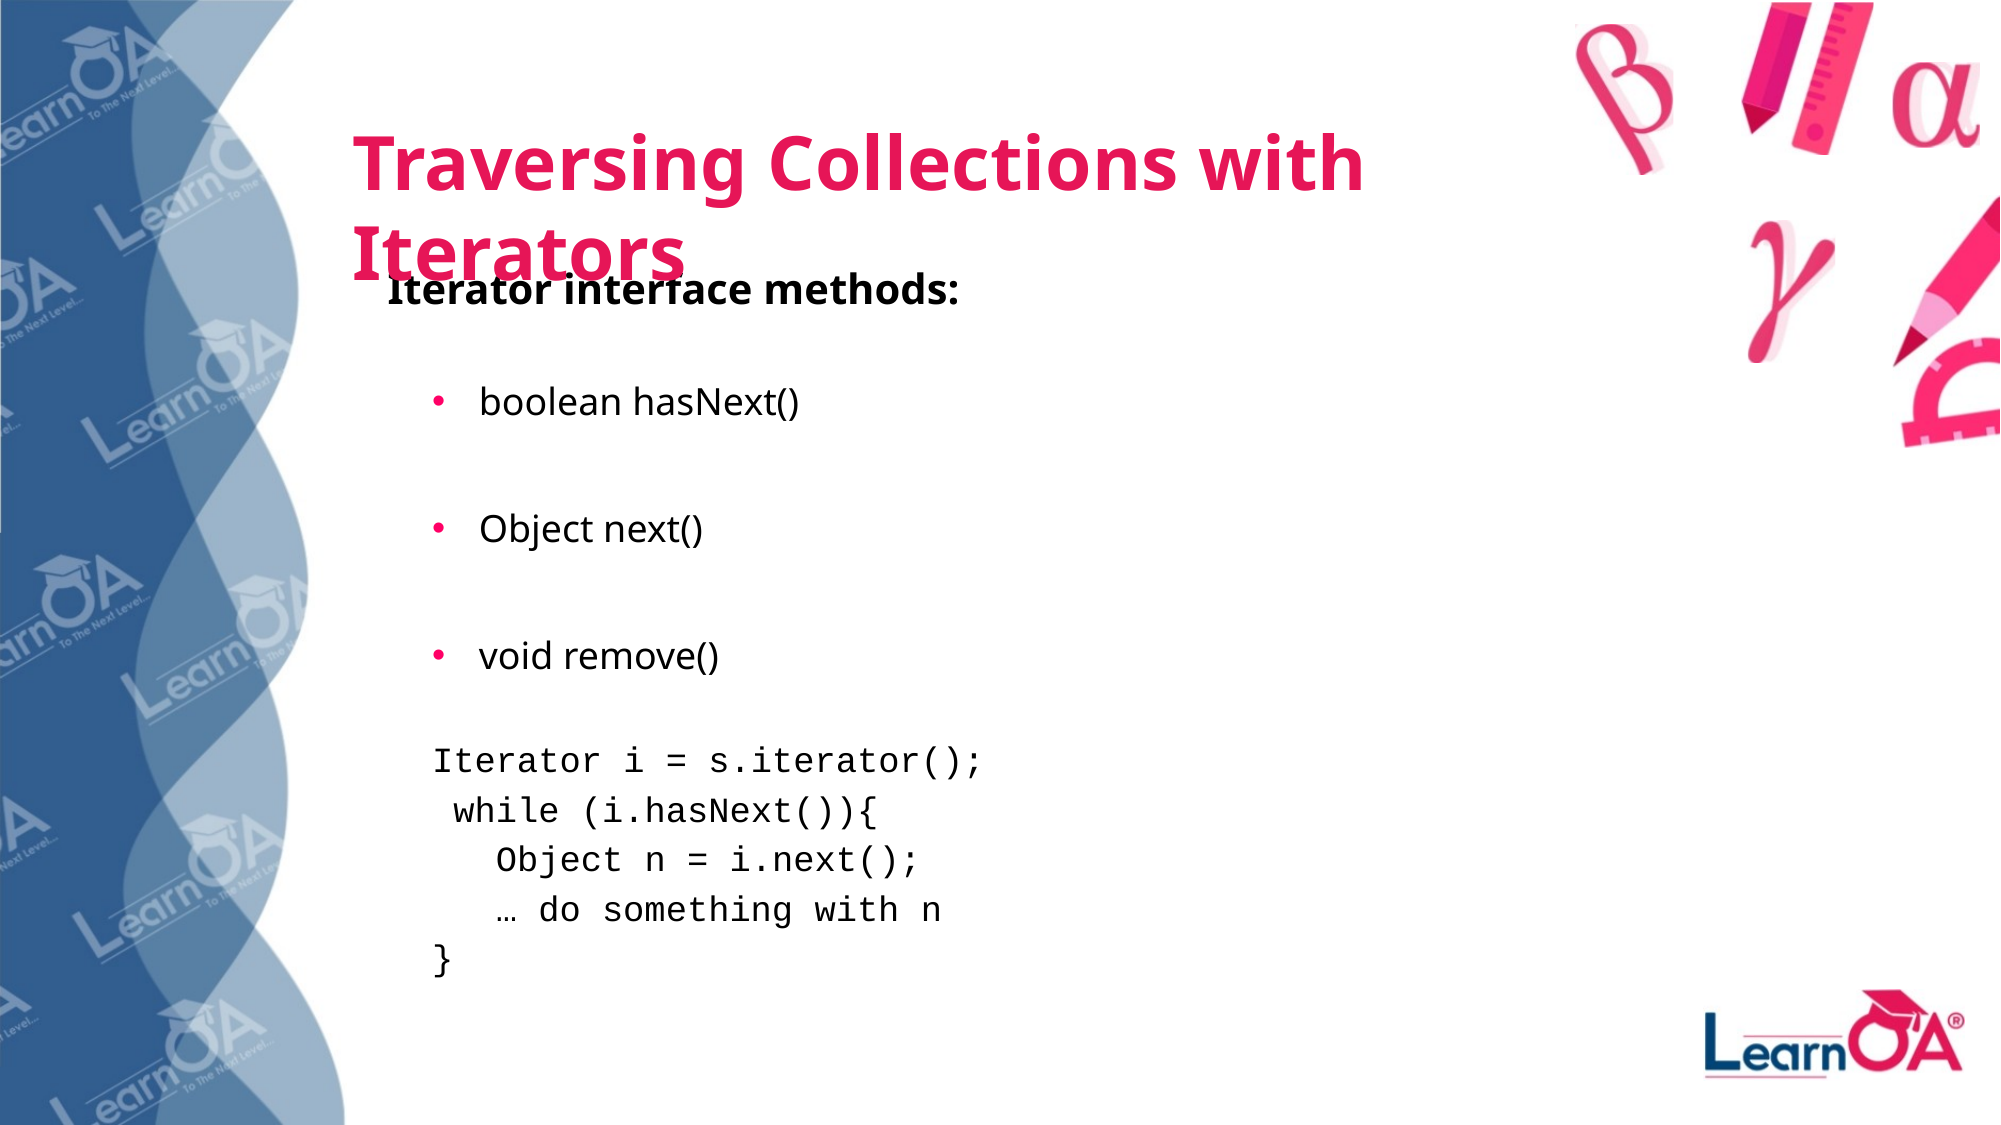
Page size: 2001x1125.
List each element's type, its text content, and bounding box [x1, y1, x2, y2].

picture [1747, 220, 1836, 363]
title Traversing Collections with Iterators [350, 112, 1563, 209]
picture [1575, 24, 1674, 175]
picture [0, 0, 347, 1125]
picture [1892, 195, 2000, 448]
picture [1741, 2, 1874, 155]
picture [1892, 62, 1980, 148]
list Iterator interface methods: boolean hasNext() Object next() void remove() Iterator i = s.iterator(); while (i.hasNext()){ Object n = i.next(); … do something with n } [387, 262, 1236, 959]
picture [1703, 989, 1965, 1081]
